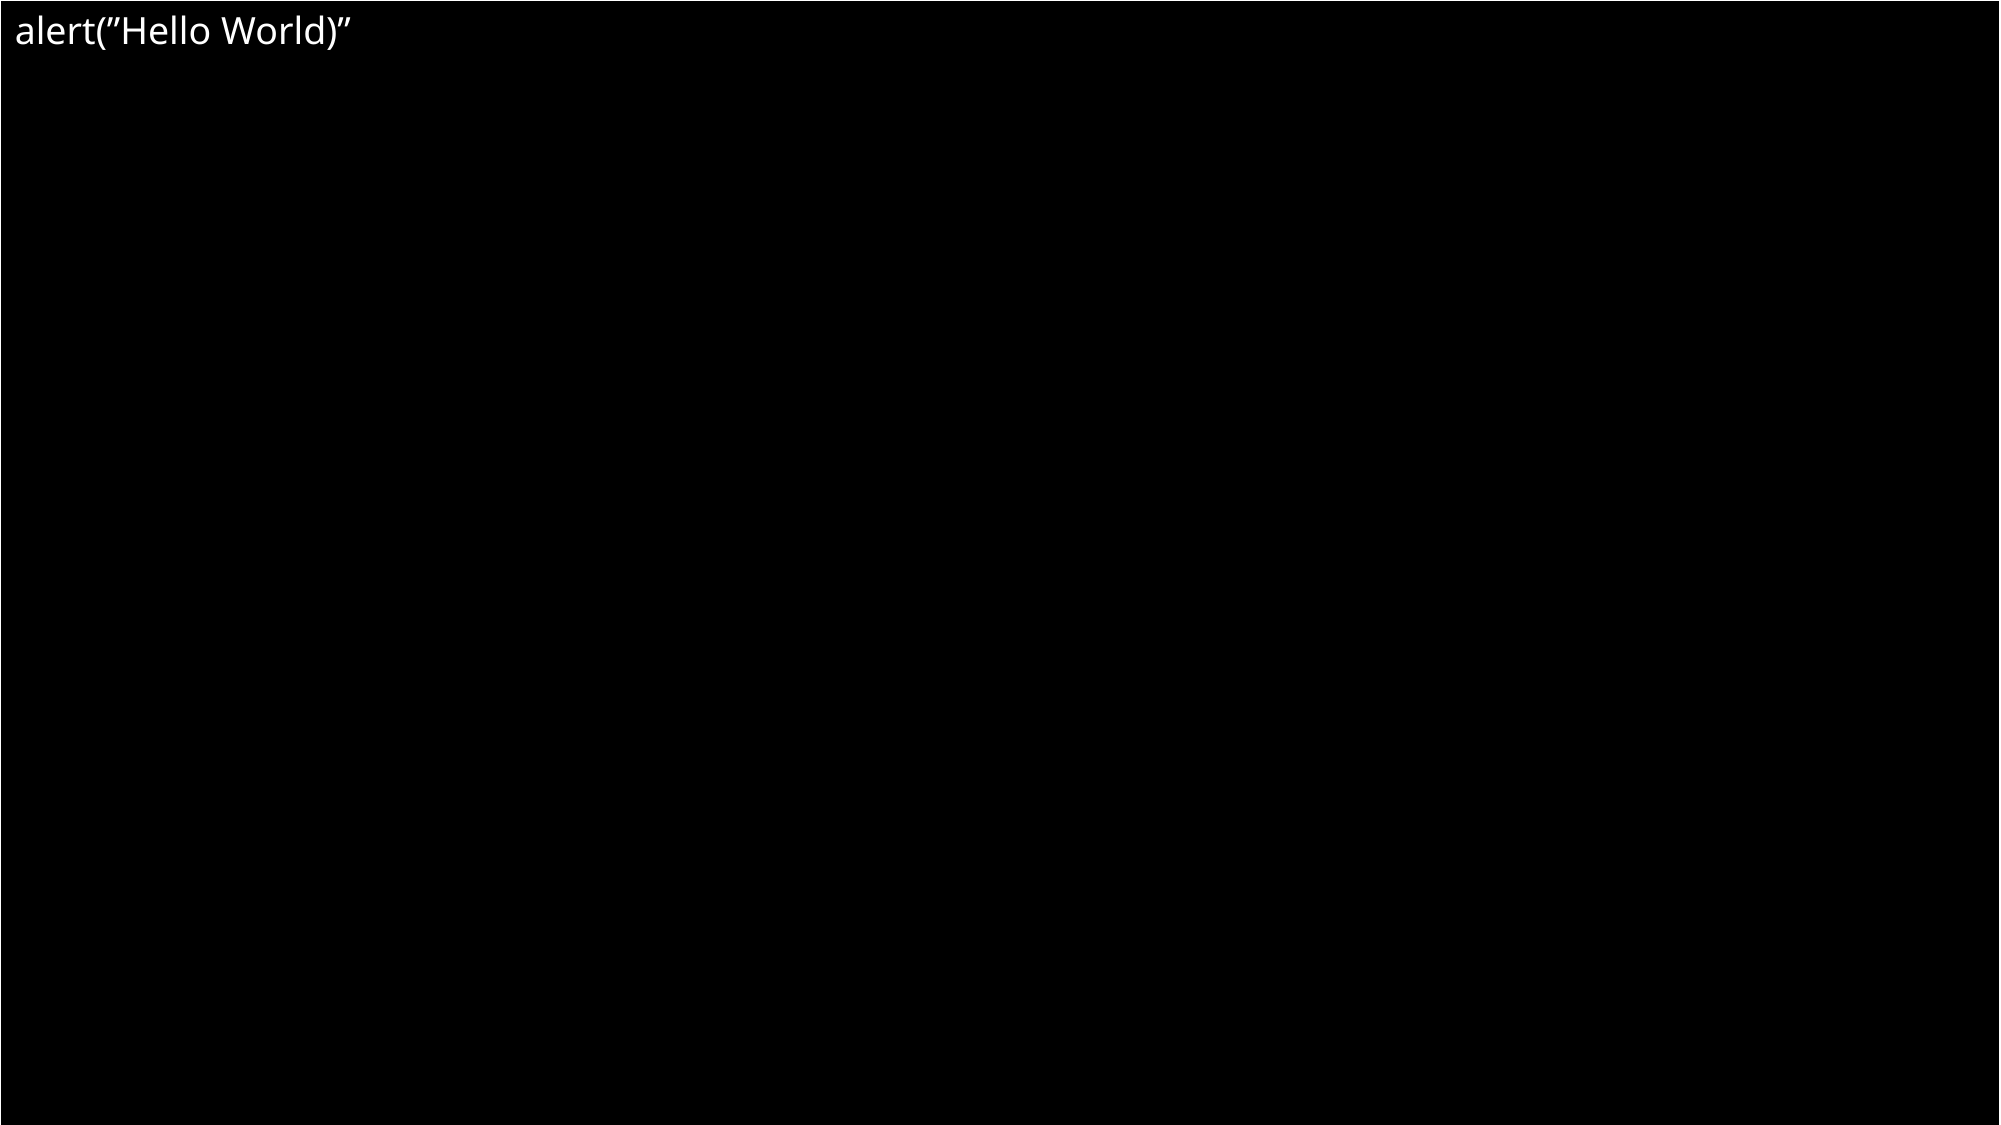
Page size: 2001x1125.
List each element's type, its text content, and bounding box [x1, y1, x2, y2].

text_box alert(”Hello World)” [0, 0, 2000, 1125]
